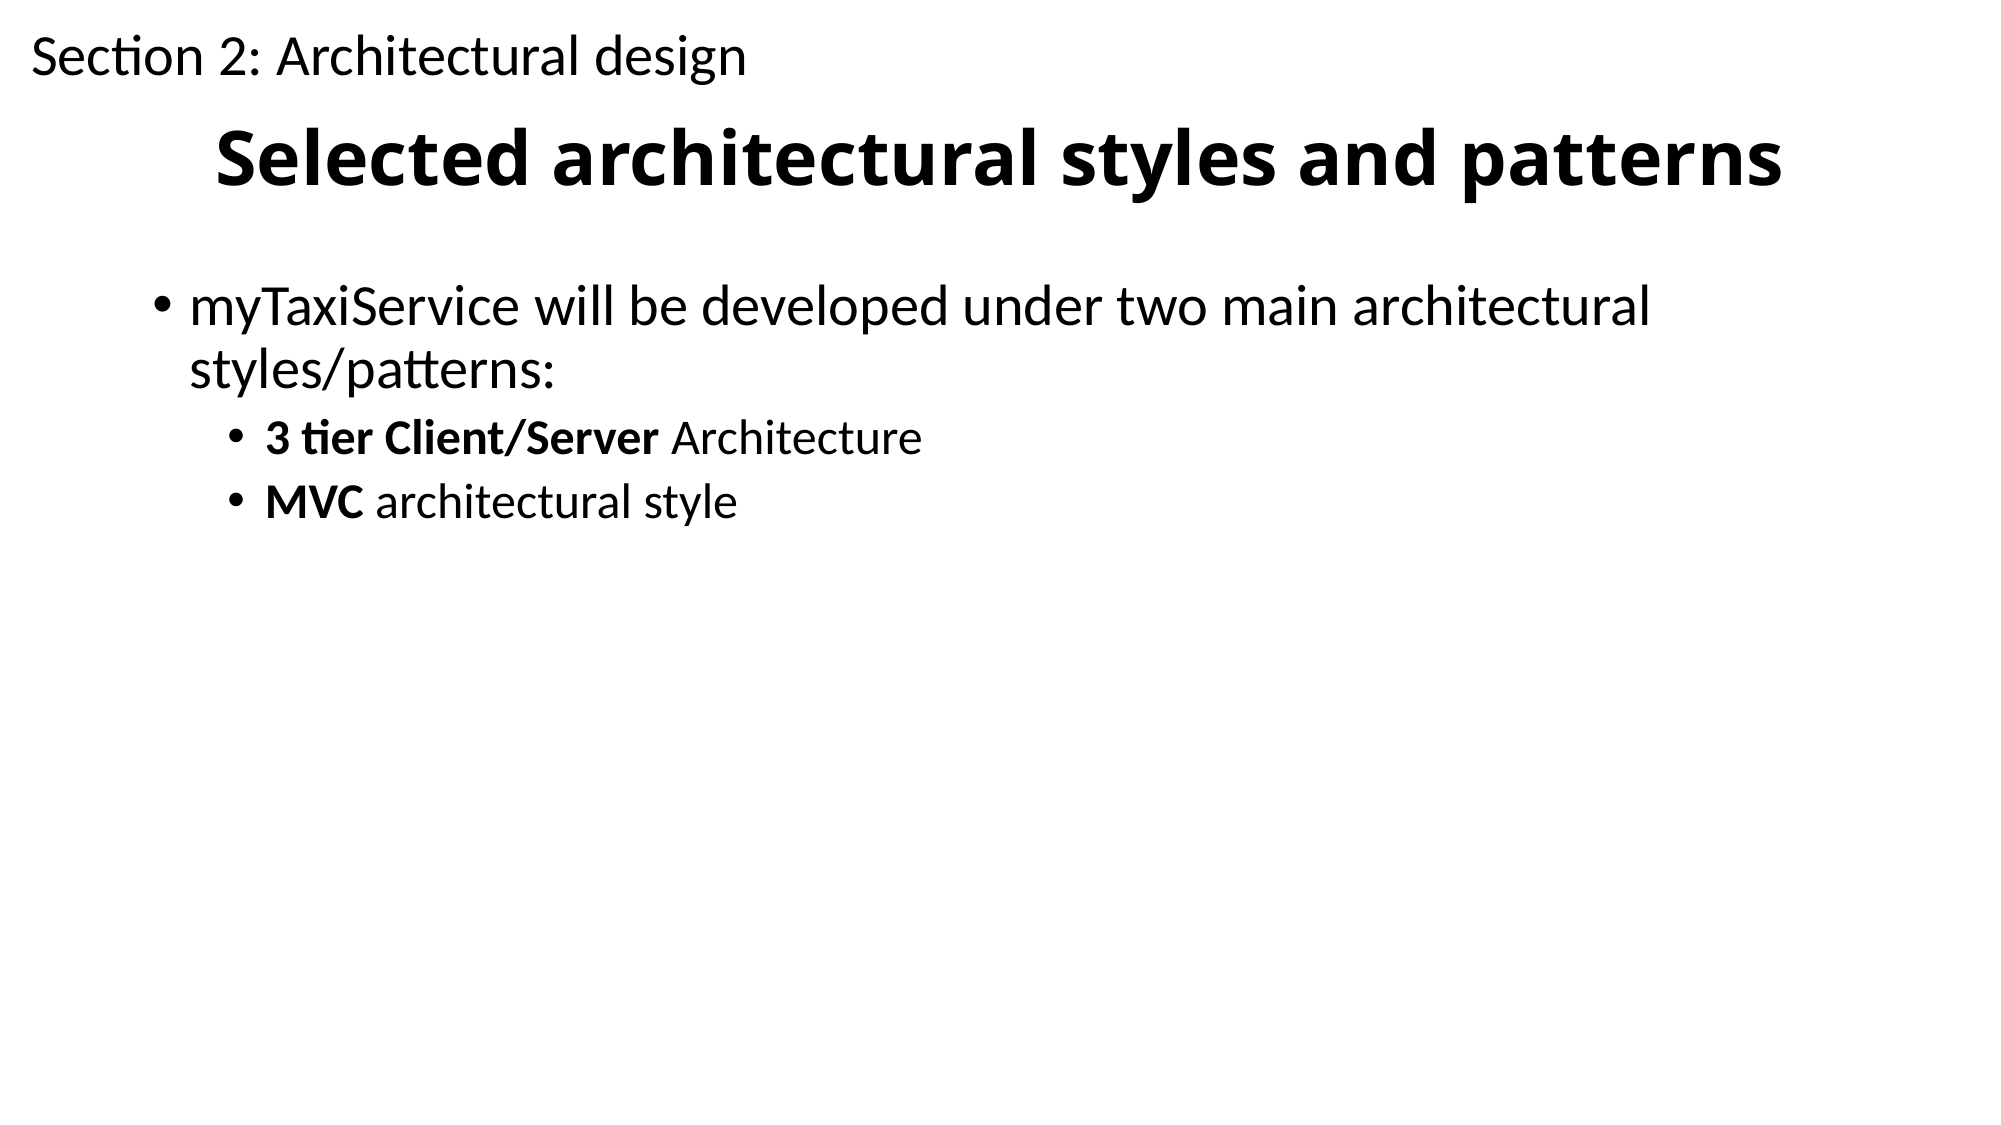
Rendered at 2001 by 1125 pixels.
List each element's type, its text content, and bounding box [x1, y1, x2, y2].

text_box Section 2: Architectural design [16, 9, 764, 94]
title Selected architectural styles and patterns [137, 88, 1863, 234]
list myTaxiService will be developed under two main architectural styles/patterns: 3 tier Client/Server Architecture MVC architectural style [137, 267, 1863, 1014]
